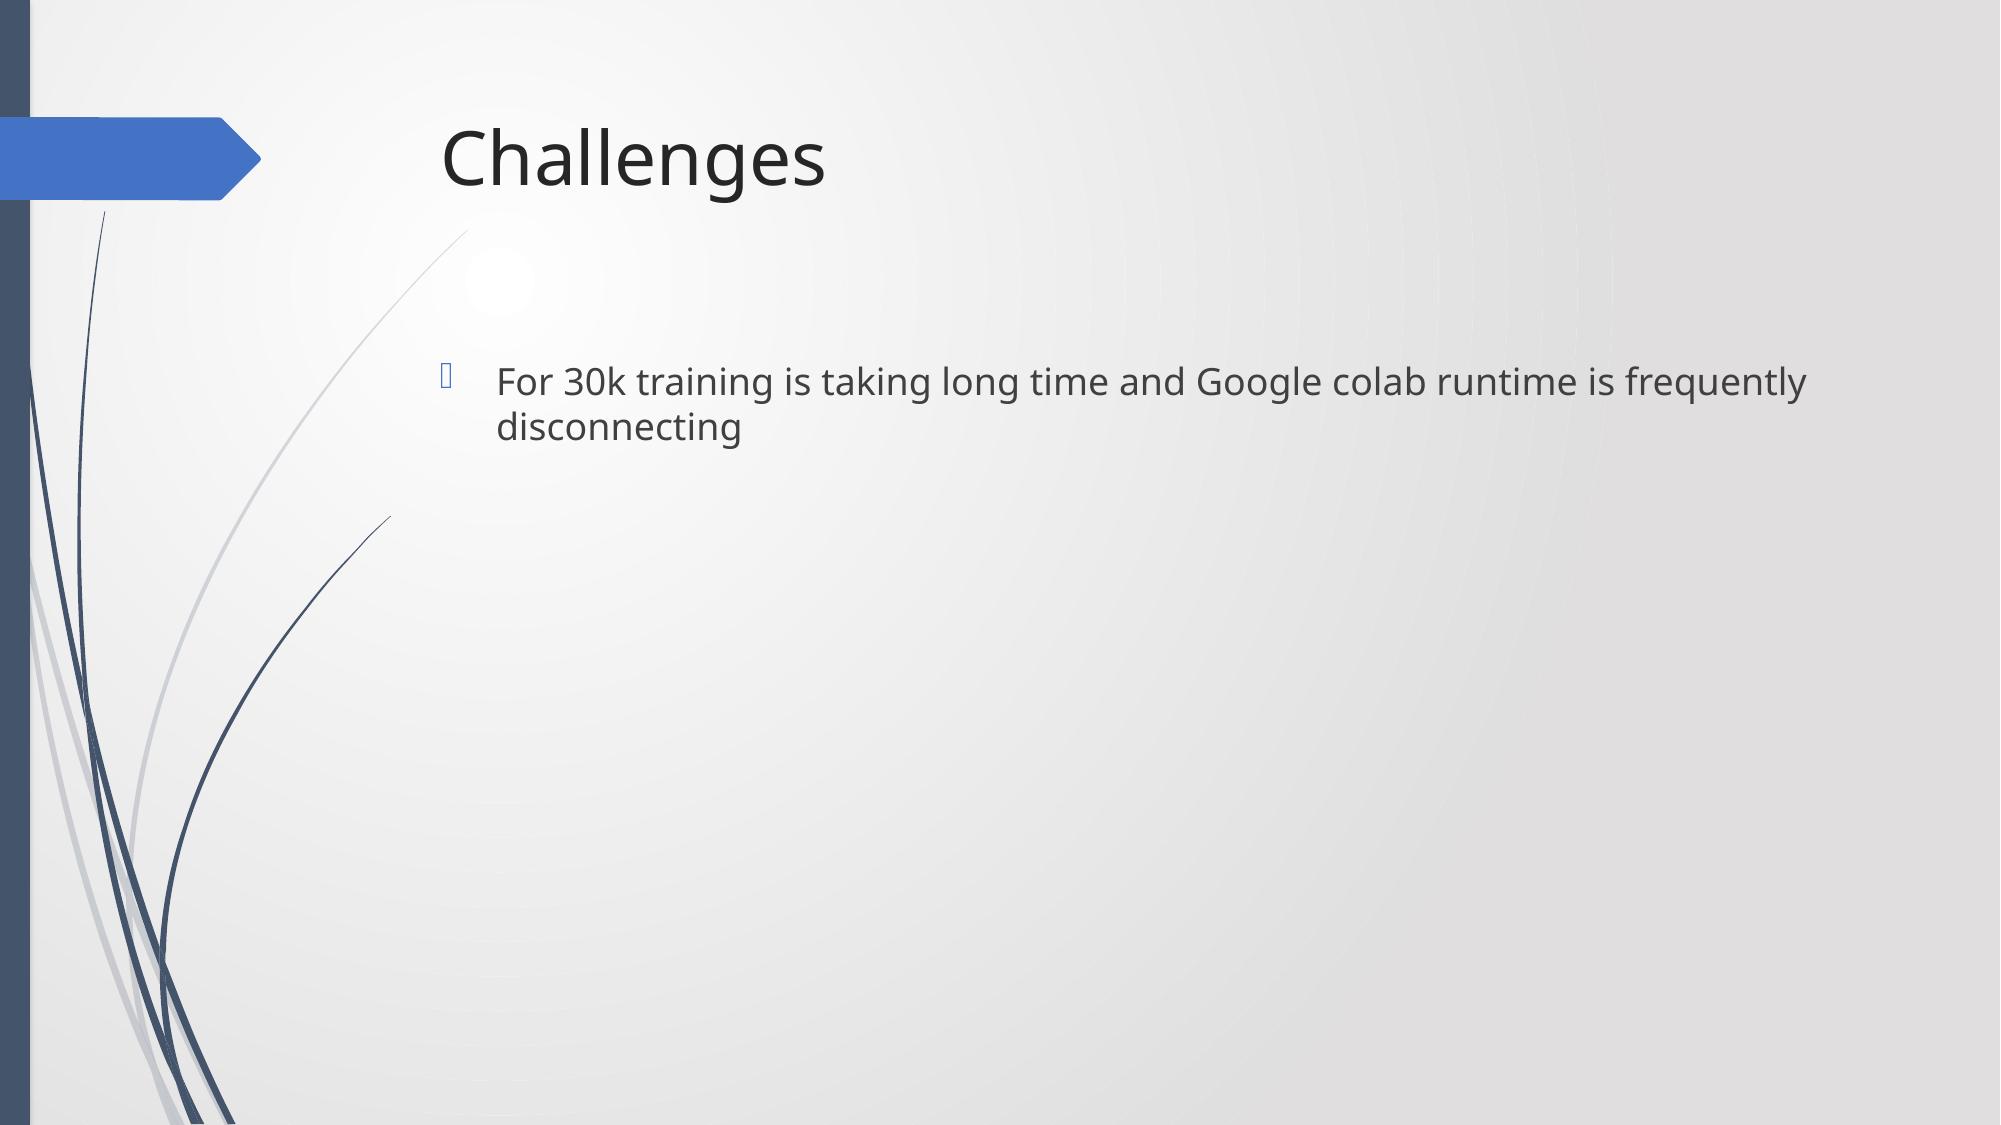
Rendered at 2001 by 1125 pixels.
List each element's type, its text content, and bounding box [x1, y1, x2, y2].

title Challenges [425, 102, 1888, 313]
list For 30k training is taking long time and Google colab runtime is frequently disconnecting [424, 350, 1888, 636]
